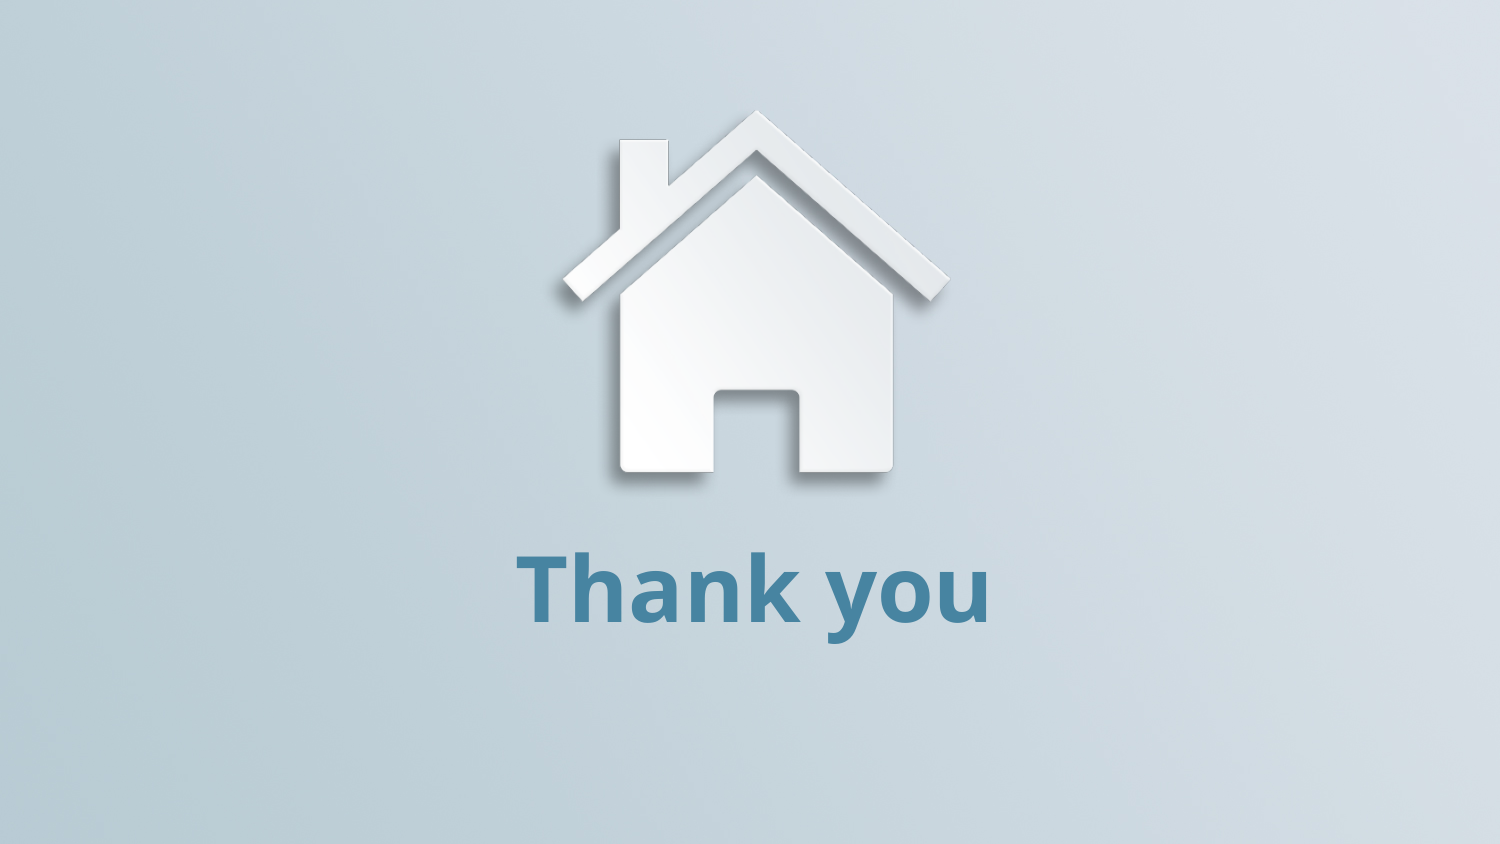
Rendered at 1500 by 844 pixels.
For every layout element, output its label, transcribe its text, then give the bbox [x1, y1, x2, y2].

list Thank you [5, 540, 1500, 633]
picture [0, 0, 1500, 844]
